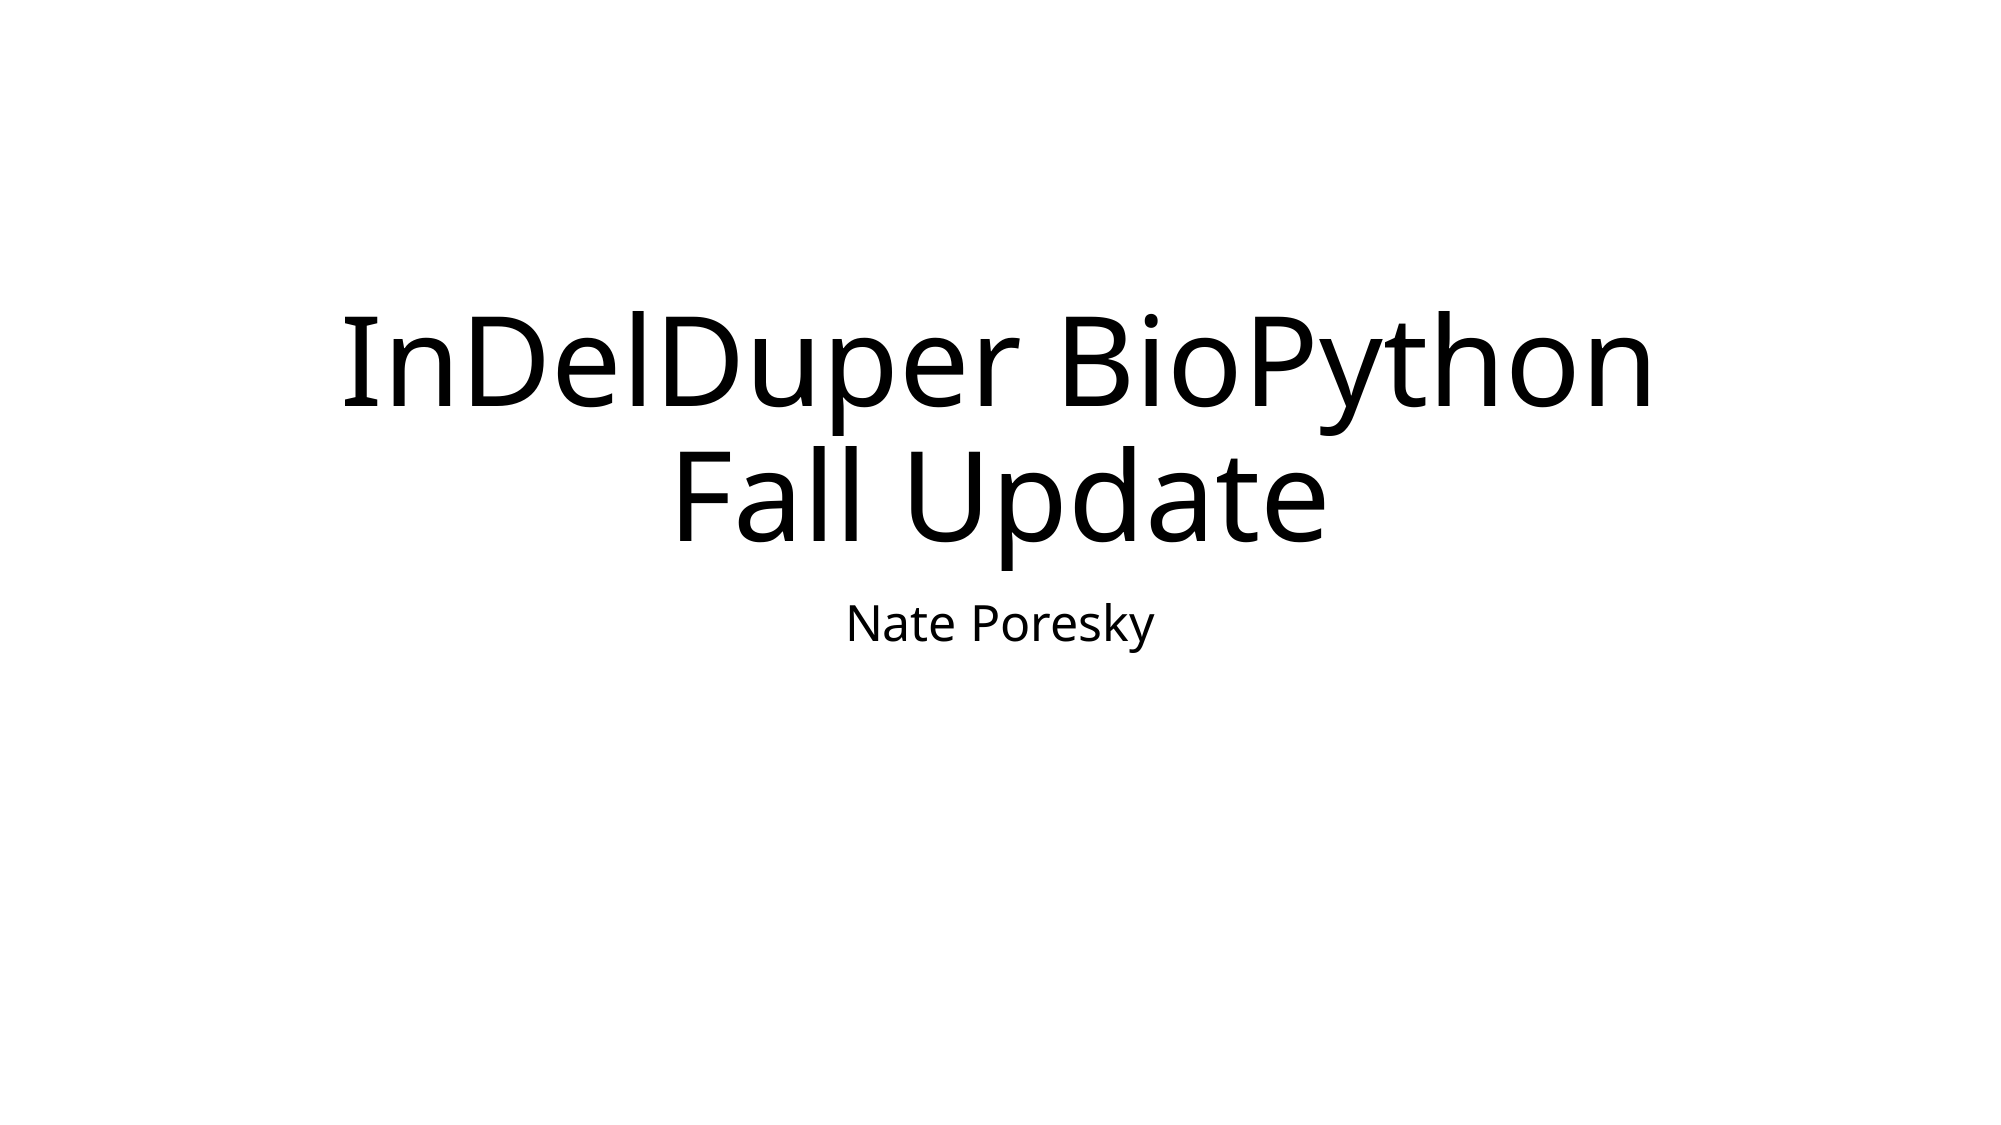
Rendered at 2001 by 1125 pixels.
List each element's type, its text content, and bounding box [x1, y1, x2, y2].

subtitle Nate Poresky [249, 590, 1750, 863]
title InDelDuper BioPython Fall Update [249, 184, 1750, 576]
